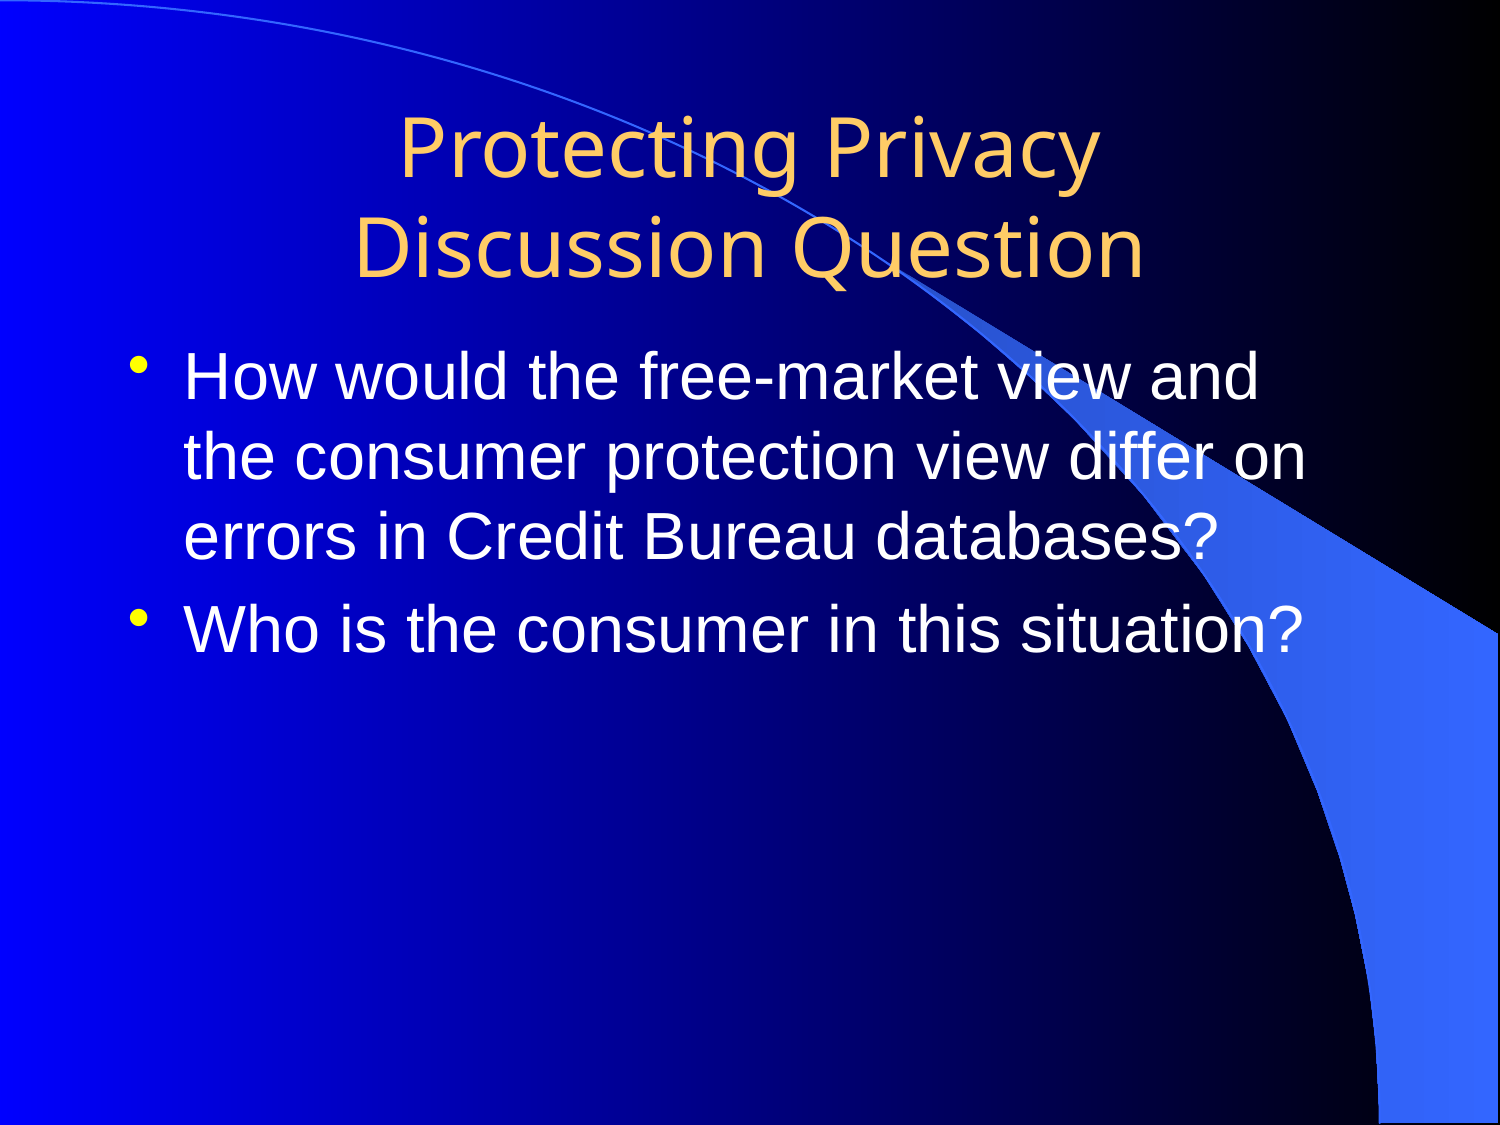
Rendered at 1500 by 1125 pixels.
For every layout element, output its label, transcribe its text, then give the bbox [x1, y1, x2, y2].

title Protecting Privacy Discussion Question [112, 99, 1388, 288]
list How would the free-market view and the consumer protection view differ on errors in Credit Bureau databases? Who is the consumer in this situation? [112, 324, 1388, 1001]
